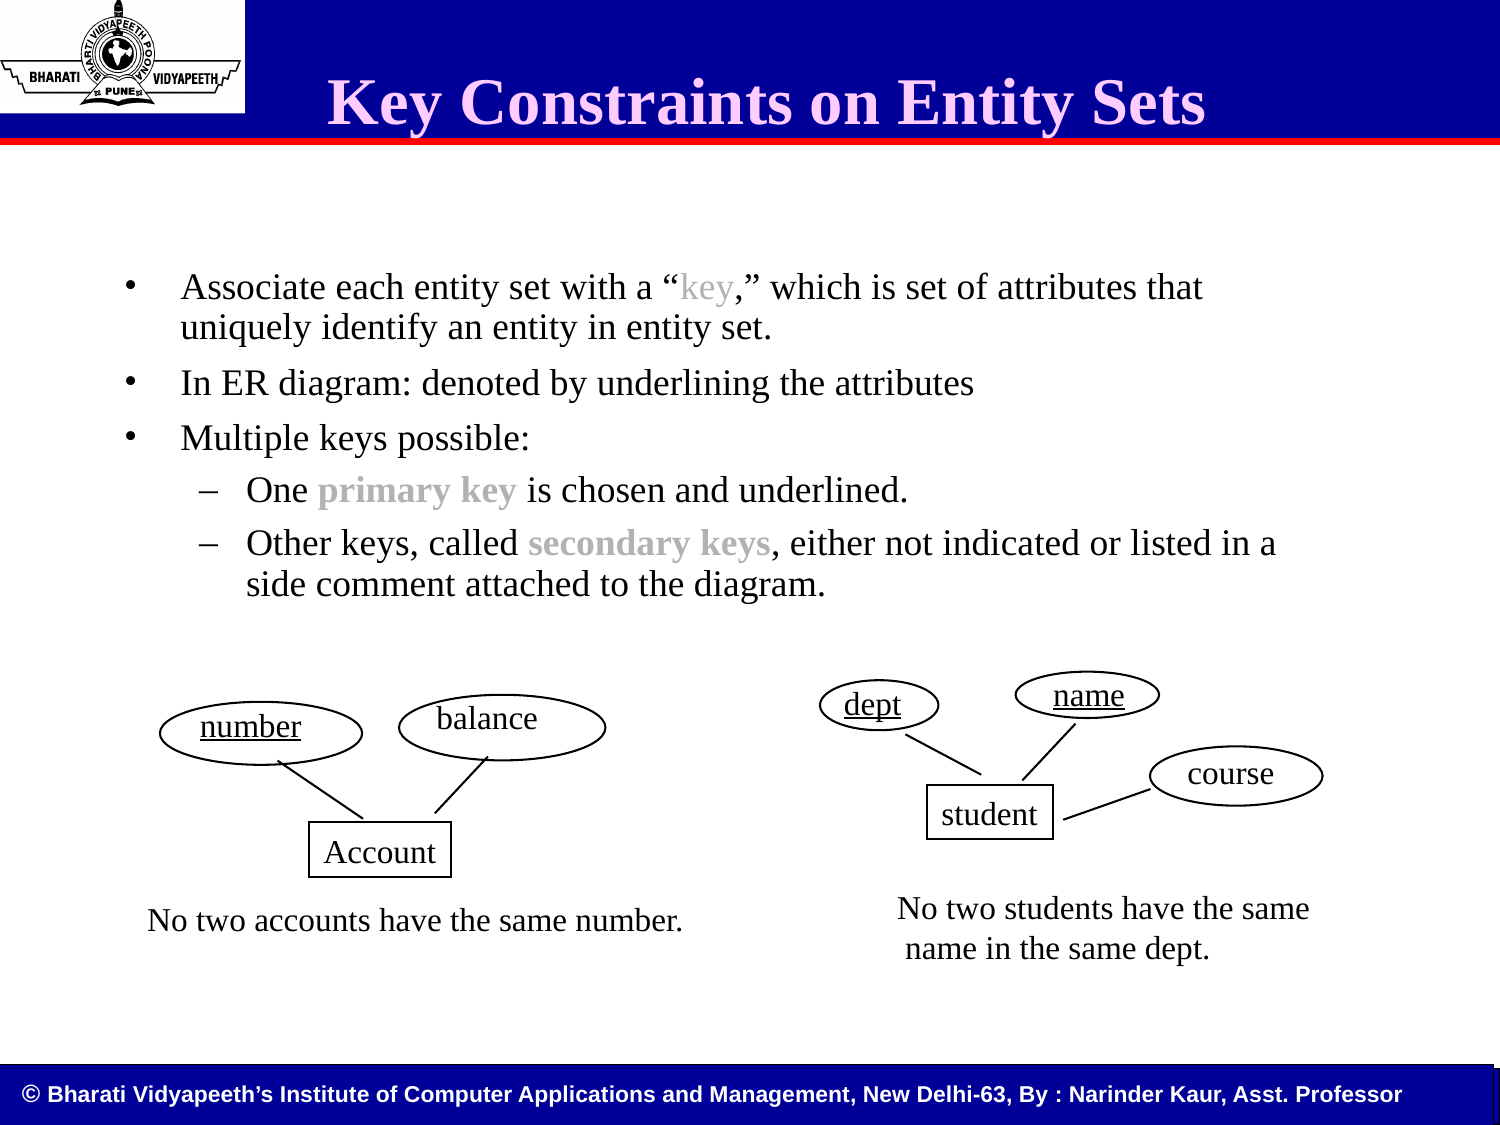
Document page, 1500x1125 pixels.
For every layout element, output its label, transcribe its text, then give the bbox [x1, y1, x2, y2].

text_box No two students have the same name in the same dept. [882, 878, 1326, 974]
text_box [1141, 679, 1160, 711]
title Key Constraints on Entity Sets [150, 50, 1386, 184]
text_box dept [829, 674, 955, 730]
text_box No two accounts have the same number. [132, 890, 700, 946]
text_box [1181, 752, 1323, 806]
list Associate each entity set with a “key,” which is set of attributes that uniquely identify an entity in entity set. In ER diagram: denoted by underlining the attributes Multiple keys possible: One primary key is chosen and underlined. Other keys, called secondary keys, either not indicated or listed in a side comment attached to the diagram. [109, 259, 1355, 609]
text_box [159, 696, 374, 766]
text_box course [1172, 743, 1290, 799]
text_box student [926, 784, 1053, 840]
text_box name [1038, 665, 1141, 721]
text_box [1015, 677, 1038, 712]
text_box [398, 688, 606, 761]
picture [0, 0, 241, 106]
text_box [819, 691, 829, 719]
text_box Account [308, 822, 452, 877]
text_box [1149, 756, 1172, 796]
